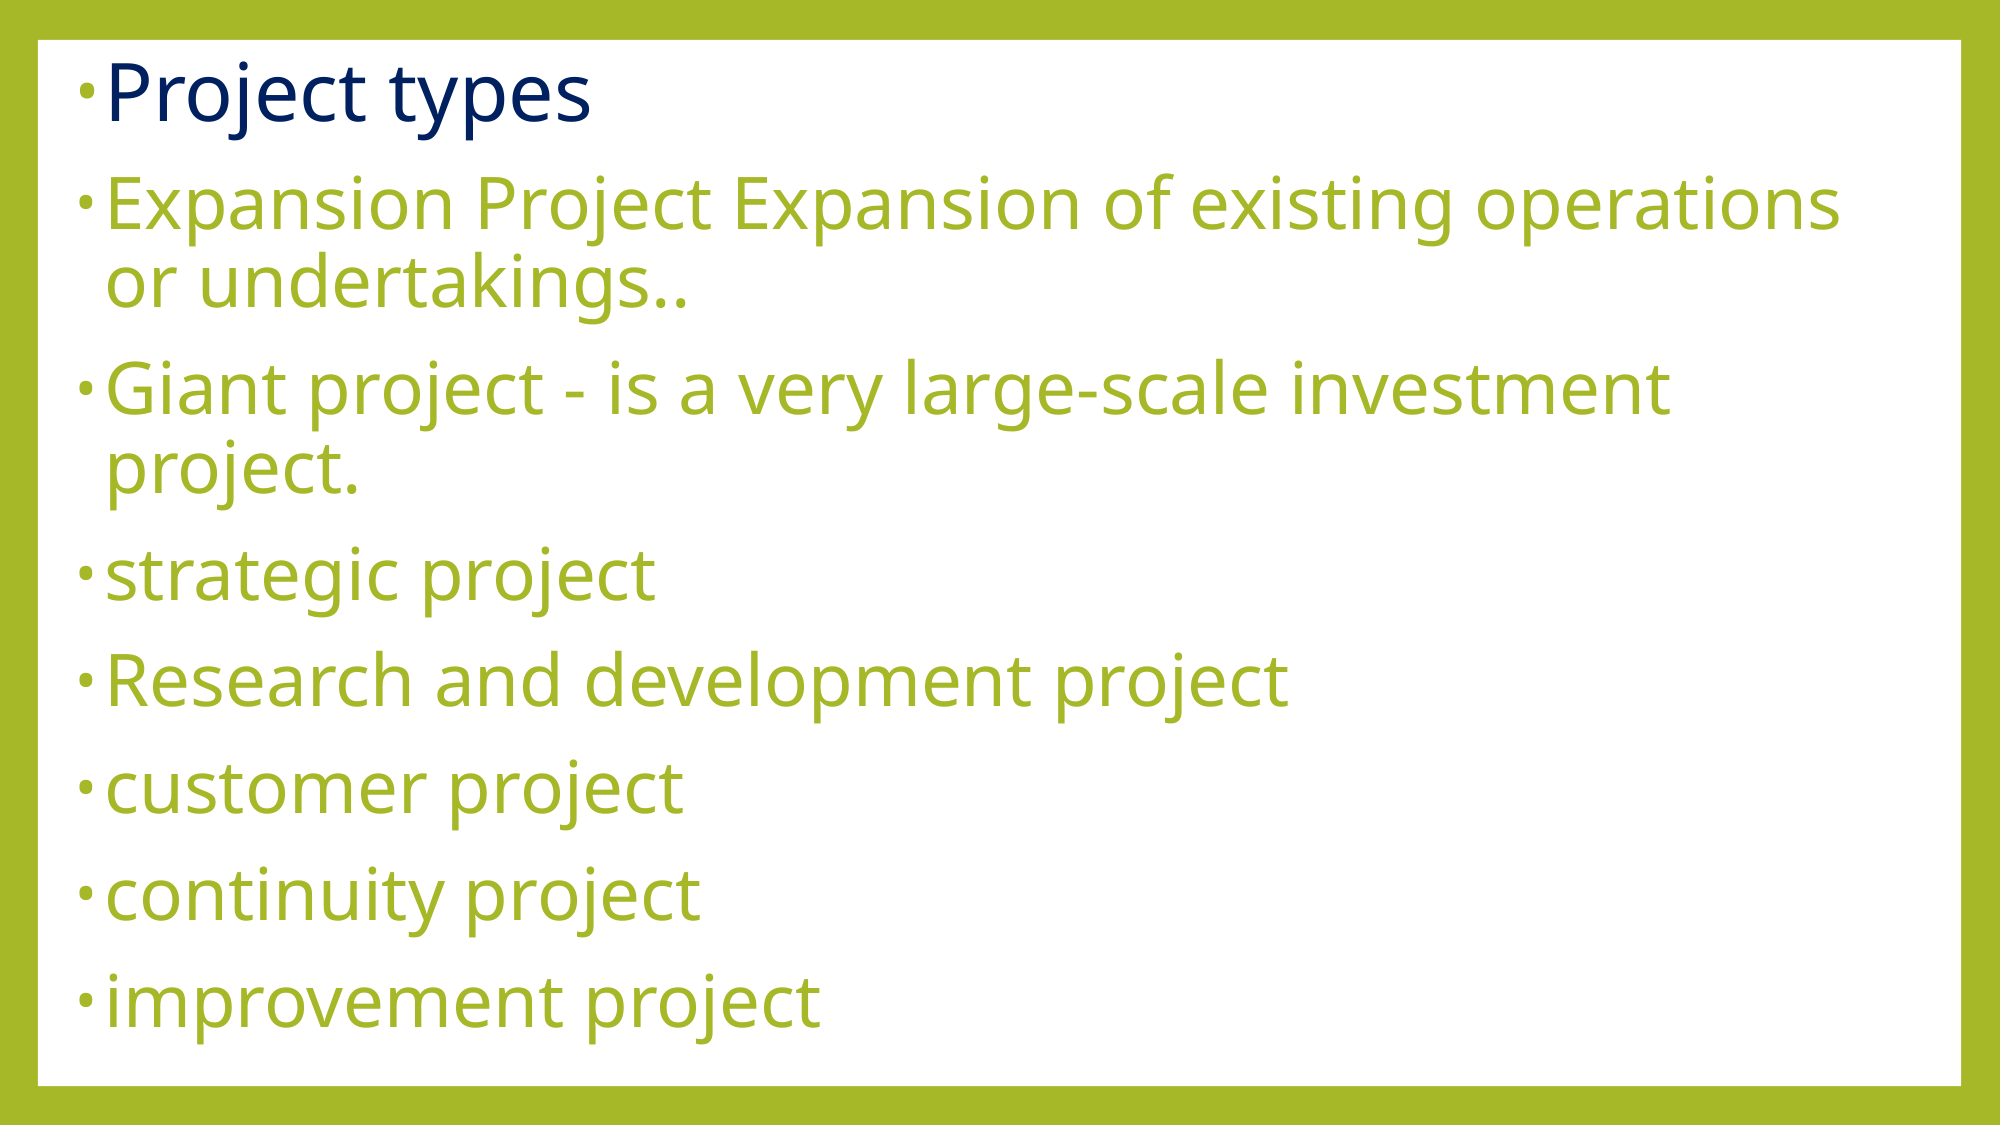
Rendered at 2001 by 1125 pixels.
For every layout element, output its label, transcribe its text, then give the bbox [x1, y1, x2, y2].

list Project types Expansion Project Expansion of existing operations or undertakings.. Giant project - is a very large-scale investment project. strategic project Research and development project customer project continuity project improvement project [53, 43, 1943, 1054]
